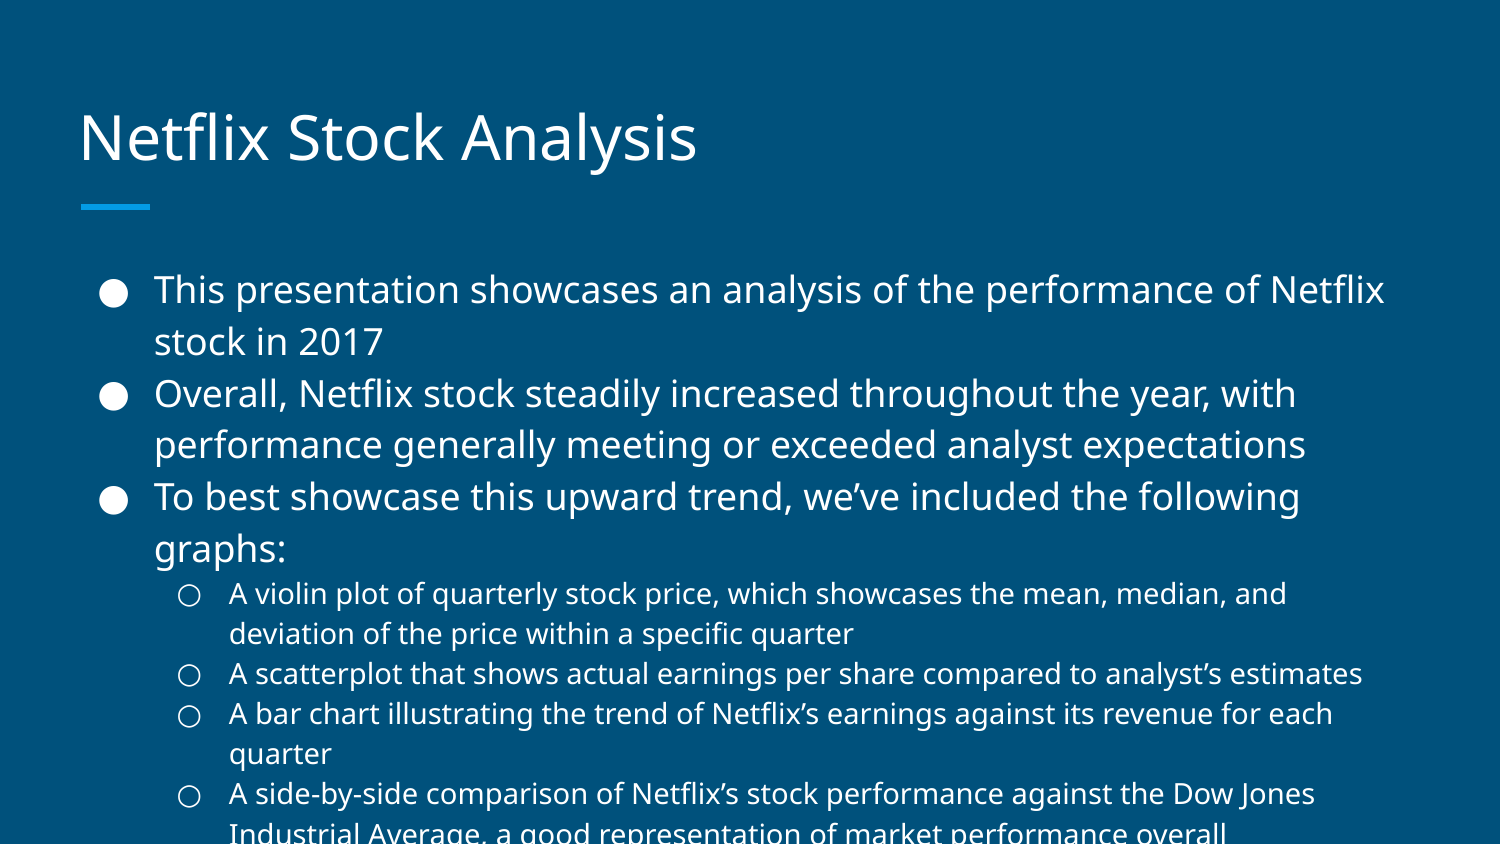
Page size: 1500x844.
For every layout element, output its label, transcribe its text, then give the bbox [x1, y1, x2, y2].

picture [240, 750, 244, 770]
picture [1212, 789, 1219, 803]
picture [1009, 831, 1013, 844]
picture [249, 750, 255, 764]
picture [297, 790, 309, 804]
picture [658, 832, 670, 841]
picture [364, 789, 373, 796]
picture [457, 830, 461, 844]
picture [259, 830, 267, 844]
picture [957, 830, 965, 844]
picture [647, 830, 651, 844]
picture [1114, 830, 1126, 844]
picture [1100, 831, 1104, 844]
picture [768, 831, 772, 844]
picture [1121, 785, 1129, 804]
picture [246, 830, 254, 844]
picture [1087, 830, 1095, 844]
picture [272, 750, 278, 763]
picture [578, 789, 585, 803]
picture [615, 783, 623, 803]
picture [475, 789, 482, 803]
picture [434, 830, 443, 844]
picture [1162, 830, 1166, 840]
picture [861, 830, 869, 844]
picture [612, 832, 624, 841]
picture [990, 789, 1002, 804]
picture [722, 826, 730, 844]
picture [749, 826, 757, 844]
picture [267, 823, 271, 844]
picture [998, 824, 1006, 844]
list This presentation showcases an analysis of the performance of Netflix stock in 2017 Overall, Netflix stock steadily increased throughout the year, with performance generally meeting or exceeded analyst expectations To best showcase this upward trend, we’ve included the following graphs: A violin plot of quarterly stock price, which showcases the mean, median, and deviation of the price within a specific quarter A scatterplot that shows actual earnings per share compared to analyst’s estimates A bar chart illustrating the trend of Netflix’s earnings against its revenue for each quarter A side-by-side comparison of Netflix’s stock performance against the Dow Jones Industrial Average, a good representation of market performance overall [63, 244, 1437, 750]
picture [598, 790, 602, 803]
picture [689, 830, 701, 844]
picture [555, 790, 559, 803]
picture [465, 789, 473, 803]
picture [522, 830, 530, 844]
picture [963, 789, 971, 803]
picture [466, 832, 478, 841]
picture [566, 832, 571, 844]
picture [1151, 790, 1163, 804]
picture [488, 789, 492, 810]
picture [1240, 784, 1246, 809]
picture [1133, 782, 1137, 803]
picture [404, 830, 416, 844]
picture [1051, 789, 1059, 803]
picture [557, 830, 567, 844]
picture [1068, 830, 1077, 844]
picture [1138, 831, 1142, 844]
picture [884, 789, 894, 802]
picture [987, 830, 991, 844]
picture [404, 789, 416, 803]
picture [736, 830, 745, 844]
picture [308, 827, 316, 844]
picture [339, 789, 351, 810]
picture [446, 789, 455, 803]
picture [944, 789, 953, 803]
picture [1205, 792, 1209, 803]
picture [492, 789, 500, 804]
picture [919, 789, 927, 803]
picture [876, 830, 885, 844]
picture [396, 830, 400, 840]
picture [777, 789, 786, 802]
picture [579, 823, 588, 844]
picture [1138, 789, 1146, 803]
picture [791, 790, 795, 803]
picture [656, 790, 668, 804]
picture [772, 830, 781, 844]
picture [278, 789, 287, 804]
picture [501, 830, 509, 844]
picture [1219, 789, 1224, 797]
picture [428, 790, 432, 803]
picture [369, 825, 385, 844]
picture [970, 832, 982, 841]
picture [1043, 830, 1051, 844]
picture [1196, 790, 1200, 803]
picture [903, 823, 913, 844]
picture [236, 784, 242, 793]
picture [1303, 789, 1312, 796]
picture [286, 830, 290, 844]
picture [820, 832, 825, 844]
picture [1255, 789, 1264, 802]
picture [829, 789, 833, 810]
picture [1030, 790, 1034, 803]
picture [1170, 830, 1182, 844]
picture [1142, 830, 1151, 844]
picture [328, 789, 336, 803]
picture [682, 783, 689, 803]
picture [852, 830, 860, 844]
picture [388, 830, 396, 844]
picture [1048, 796, 1053, 804]
picture [874, 783, 881, 803]
picture [846, 789, 858, 803]
picture [671, 787, 679, 804]
picture [791, 830, 799, 844]
picture [1053, 830, 1060, 844]
picture [549, 833, 553, 844]
picture [634, 784, 650, 803]
picture [508, 789, 516, 803]
picture [762, 786, 770, 803]
title Netflix Stock Analysis [63, 75, 1437, 188]
picture [602, 789, 611, 803]
picture [1077, 789, 1085, 803]
picture [341, 830, 350, 844]
picture [564, 792, 568, 803]
picture [306, 750, 318, 764]
picture [231, 750, 235, 763]
picture [1274, 789, 1282, 803]
picture [634, 830, 642, 844]
picture [1200, 830, 1209, 844]
picture [1090, 789, 1099, 797]
picture [1176, 784, 1191, 803]
picture [257, 750, 262, 763]
picture [711, 830, 718, 844]
picture [1032, 789, 1043, 810]
picture [442, 790, 446, 803]
picture [929, 789, 936, 803]
picture [933, 826, 941, 844]
picture [230, 789, 246, 803]
picture [806, 782, 816, 803]
picture [1103, 785, 1111, 804]
picture [386, 789, 394, 803]
picture [829, 824, 836, 844]
picture [1016, 789, 1025, 803]
picture [601, 830, 605, 844]
picture [1154, 830, 1162, 844]
picture [1018, 833, 1022, 844]
picture [1287, 789, 1299, 803]
picture [257, 789, 266, 797]
picture [833, 789, 841, 804]
picture [918, 830, 930, 844]
picture [540, 831, 544, 844]
picture [448, 831, 452, 844]
picture [629, 830, 634, 844]
picture [296, 750, 301, 764]
picture [727, 789, 736, 797]
picture [953, 830, 957, 844]
picture [811, 830, 821, 844]
picture [893, 791, 898, 803]
picture [575, 831, 579, 844]
picture [976, 789, 986, 803]
